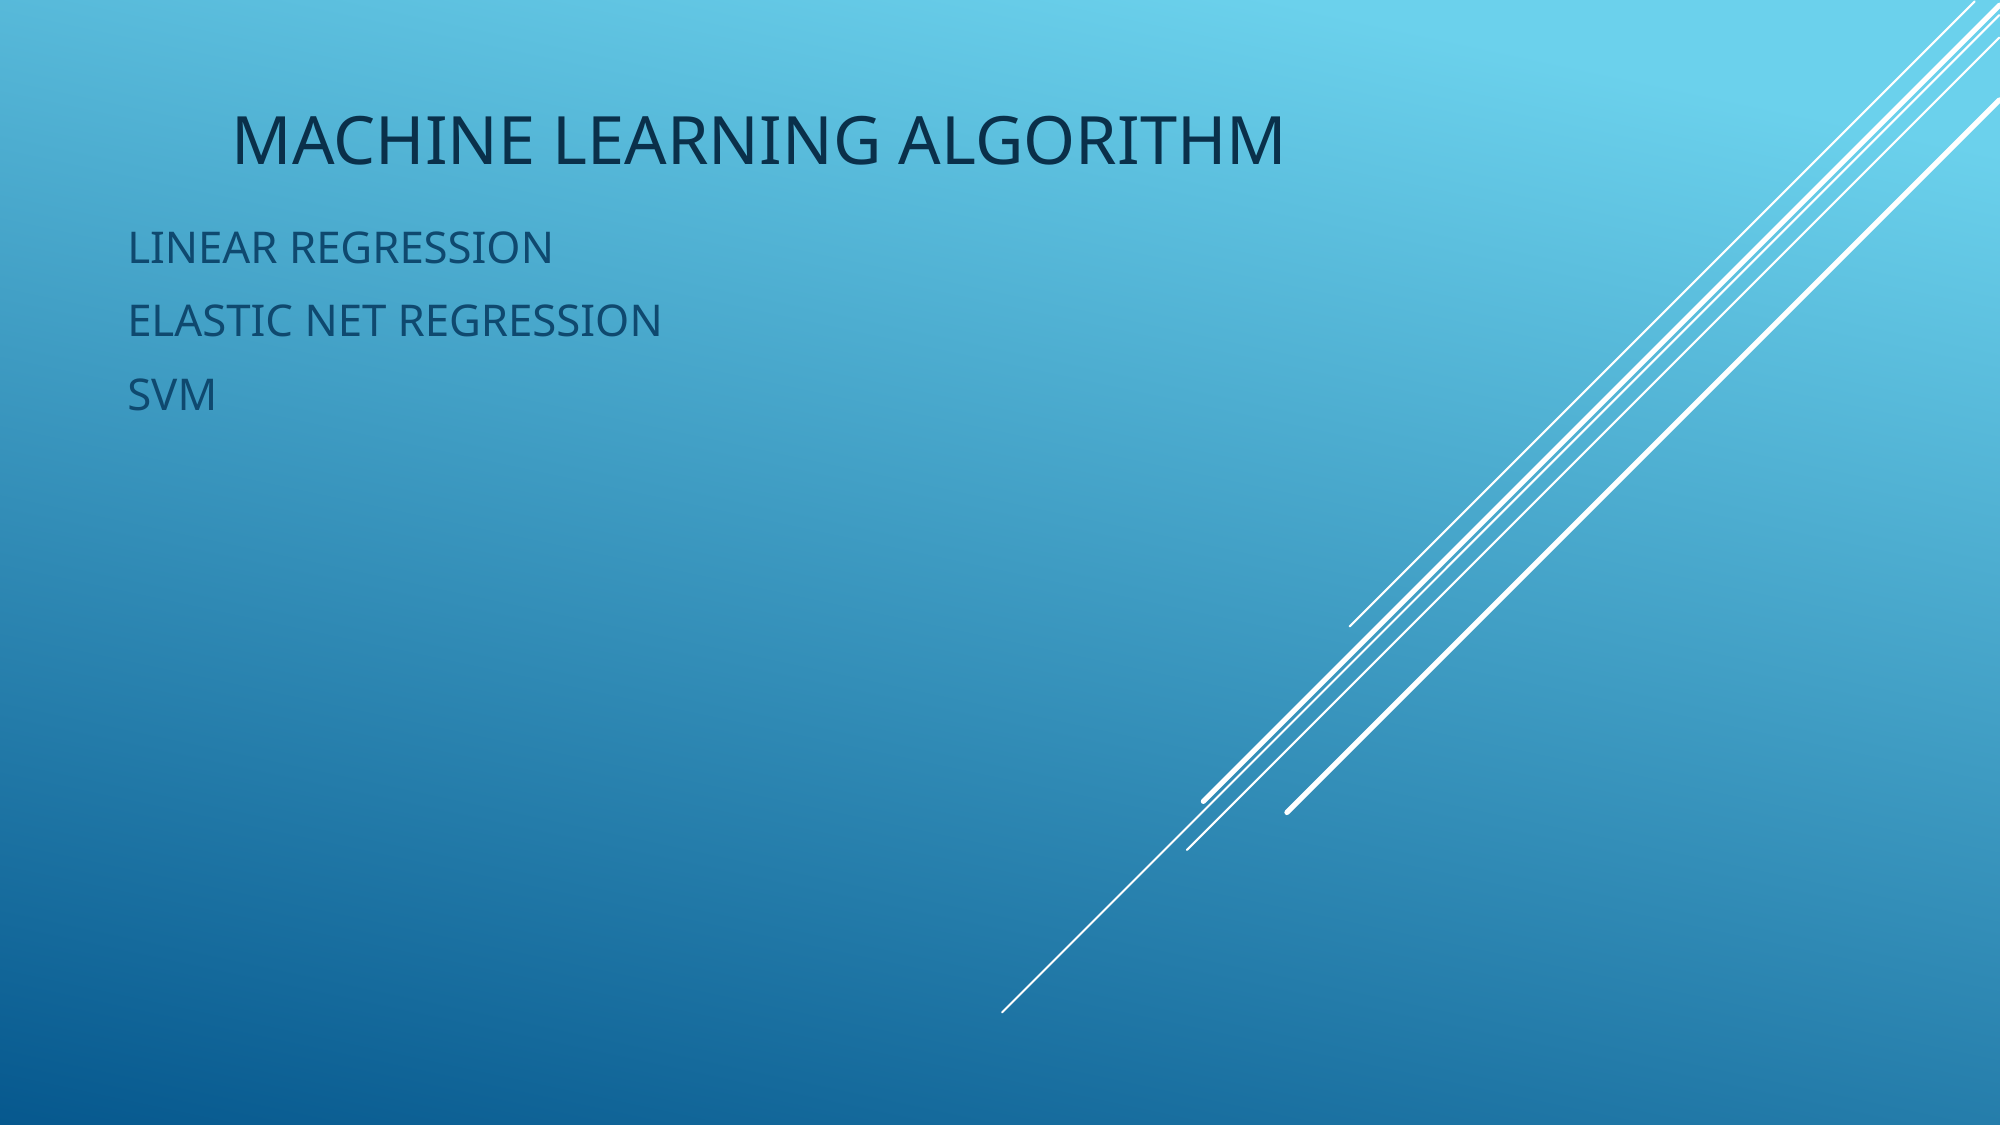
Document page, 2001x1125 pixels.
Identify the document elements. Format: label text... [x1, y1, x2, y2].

subtitle LINEAR REGRESSION ELASTIC NET REGRESSION SVM [112, 211, 1895, 950]
title MACHINE LEARNING ALGORITHM [112, 30, 1425, 186]
